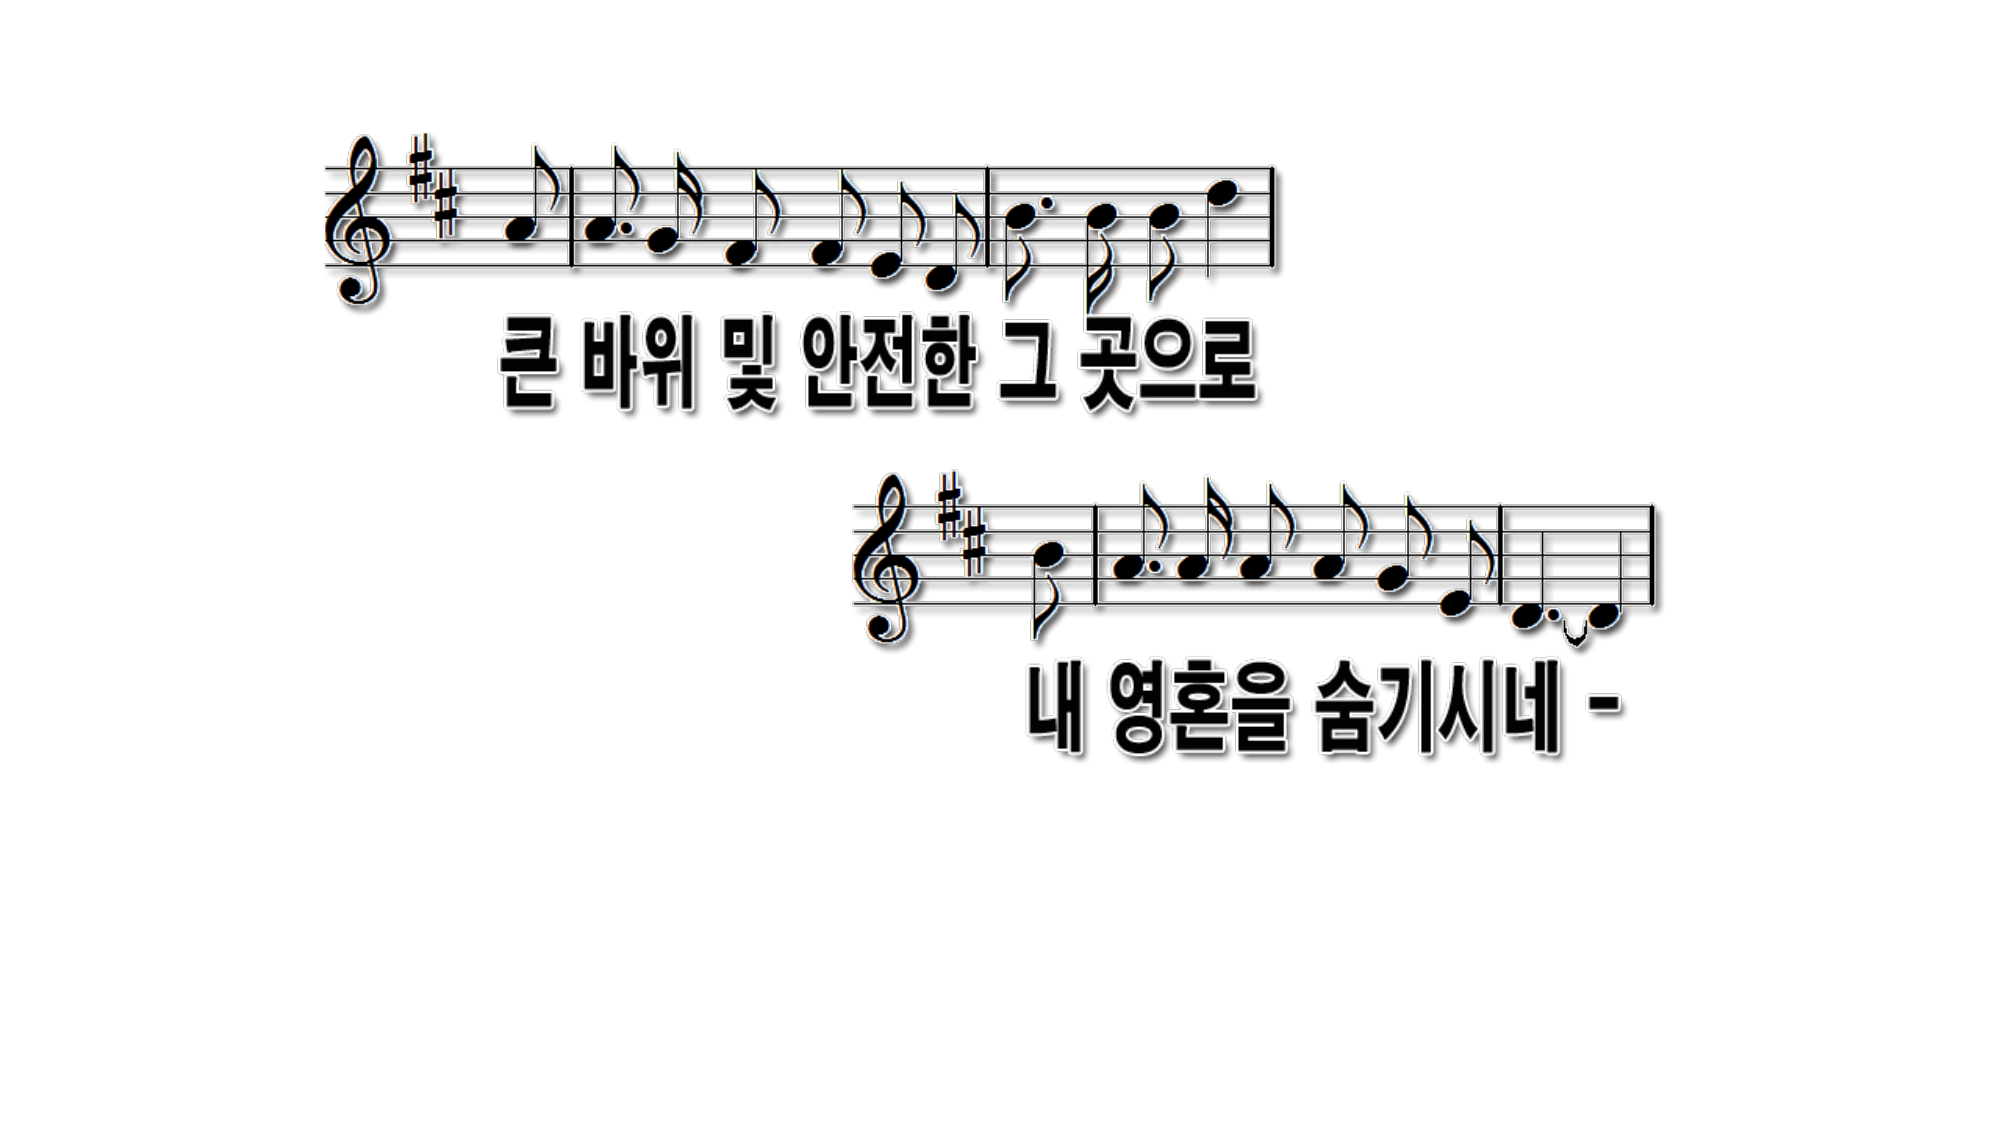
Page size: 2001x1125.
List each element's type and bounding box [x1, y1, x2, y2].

picture [249, 0, 1750, 835]
